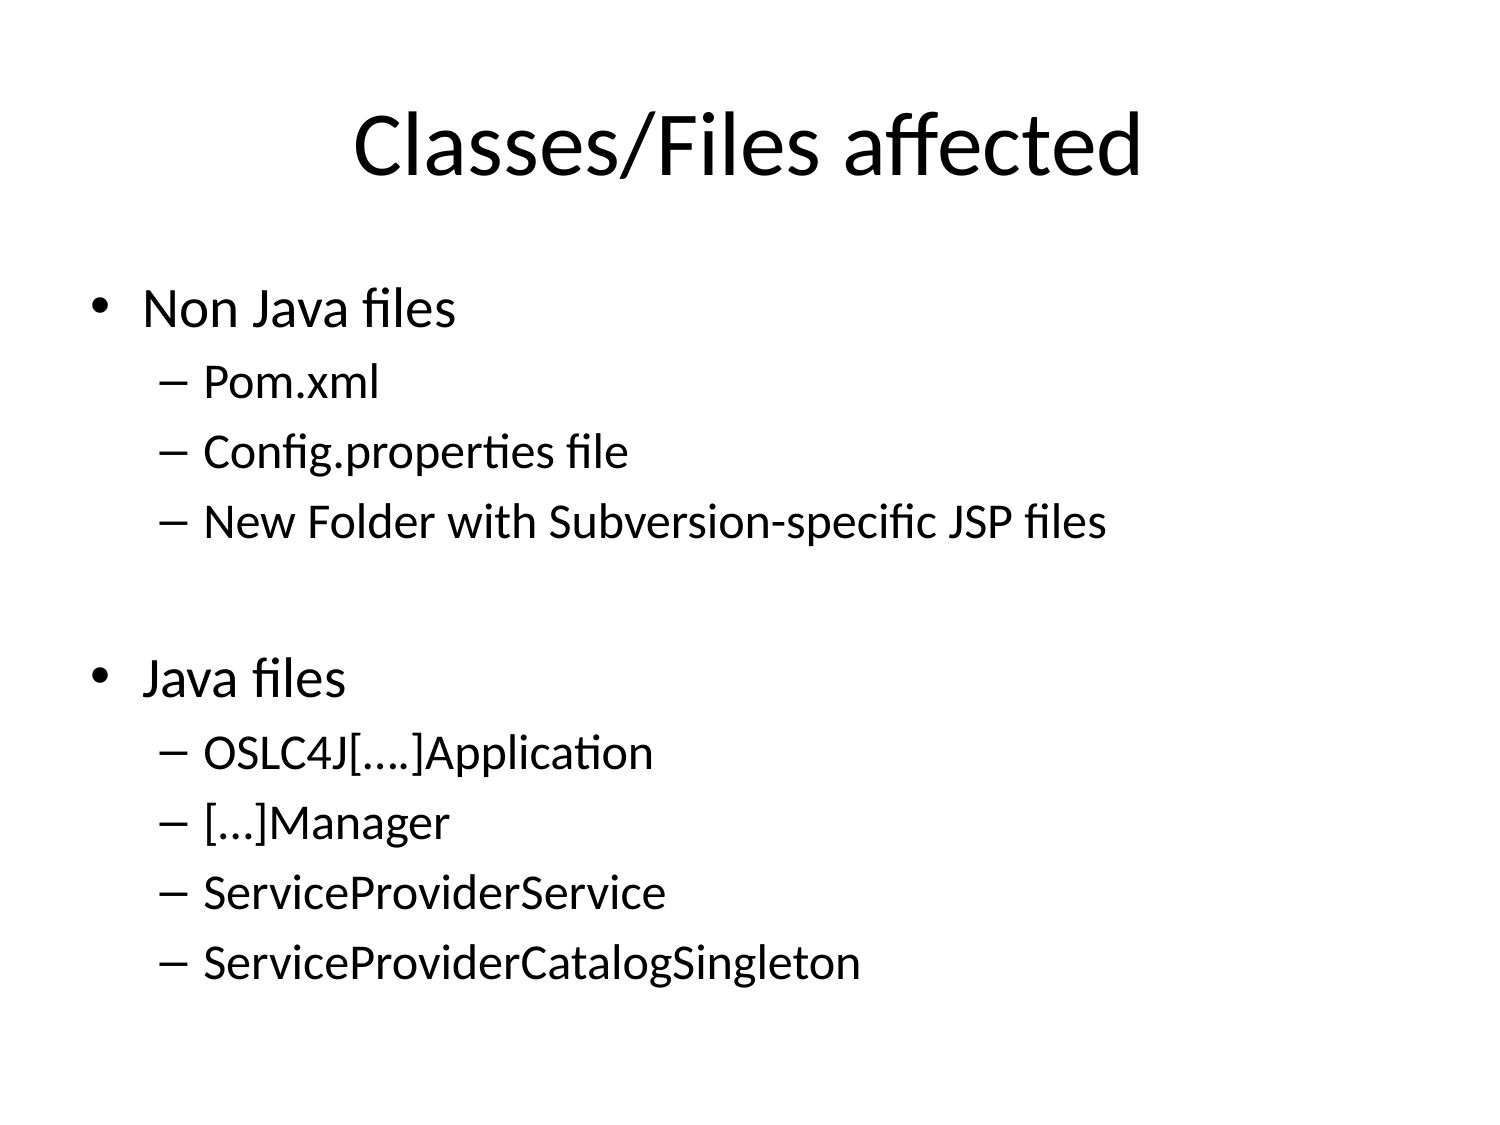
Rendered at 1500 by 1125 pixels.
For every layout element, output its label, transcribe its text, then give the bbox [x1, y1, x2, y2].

title Classes/Files affected [75, 45, 1425, 233]
list Non Java files Pom.xml Config.properties file New Folder with Subversion-specific JSP files Java files OSLC4J[….]Application […]Manager ServiceProviderService ServiceProviderCatalogSingleton [75, 262, 1425, 1005]
